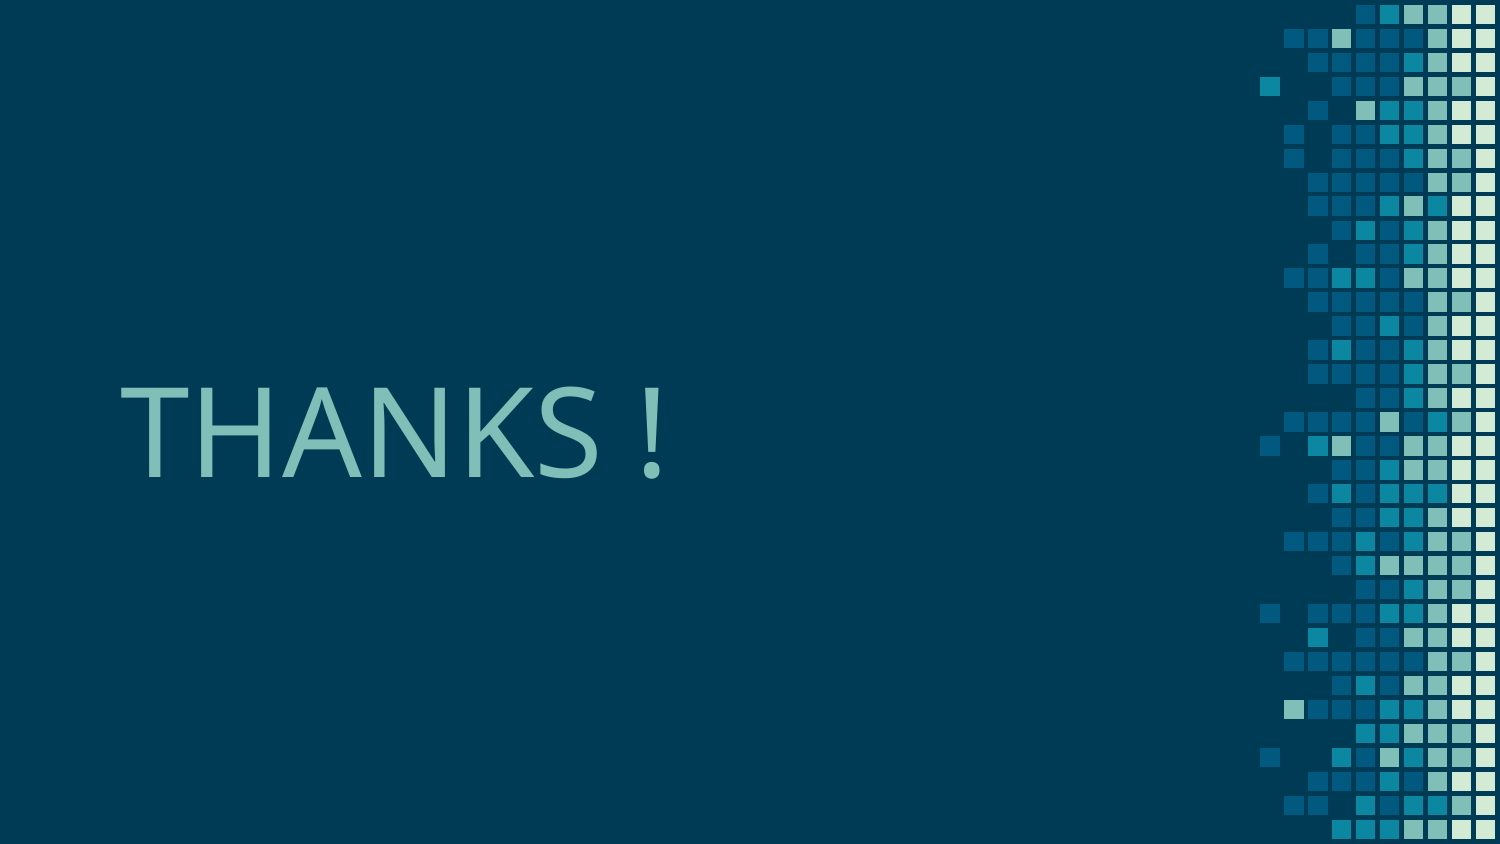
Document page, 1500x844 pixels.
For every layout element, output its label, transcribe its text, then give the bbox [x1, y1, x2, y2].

title THANKS ! [105, 326, 903, 517]
